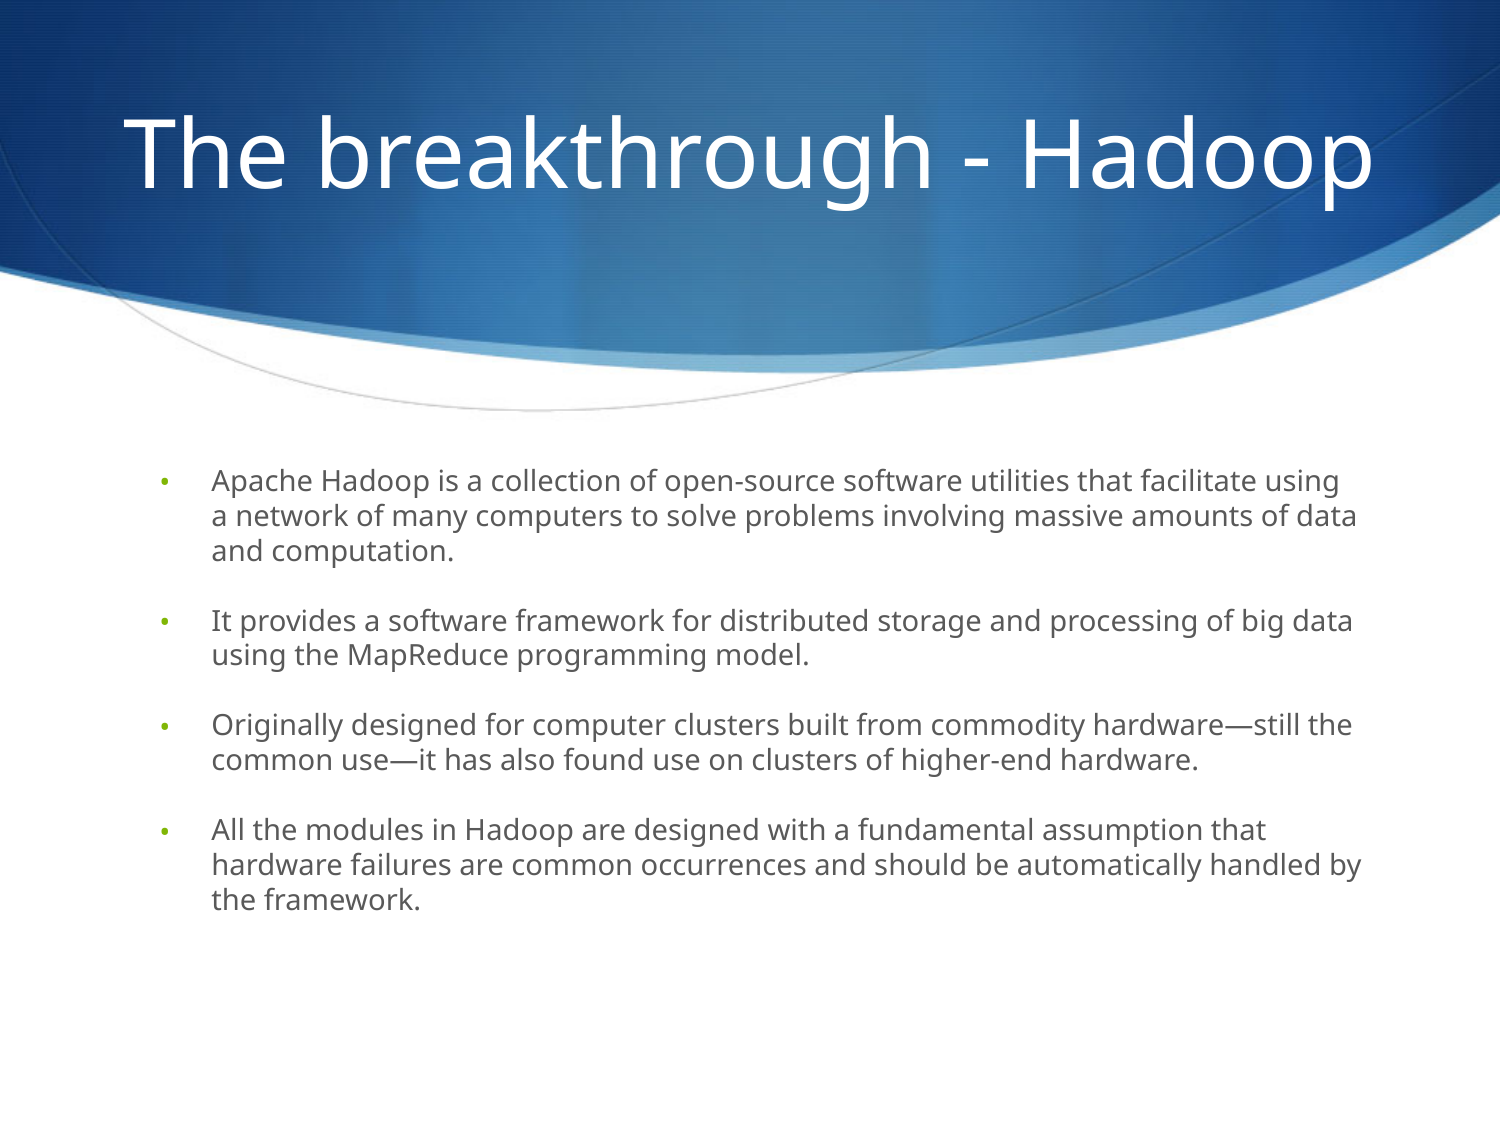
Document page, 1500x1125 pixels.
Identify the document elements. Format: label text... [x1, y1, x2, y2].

list Apache Hadoop is a collection of open-source software utilities that facilitate using a network of many computers to solve problems involving massive amounts of data and computation. It provides a software framework for distributed storage and processing of big data using the MapReduce programming model. Originally designed for computer clusters built from commodity hardware—still the common use—it has also found use on clusters of higher-end hardware. All the modules in Hadoop are designed with a fundamental assumption that hardware failures are common occurrences and should be automatically handled by the framework. [121, 454, 1379, 991]
picture [0, 0, 1500, 1125]
title The breakthrough - Hadoop [75, 56, 1425, 245]
